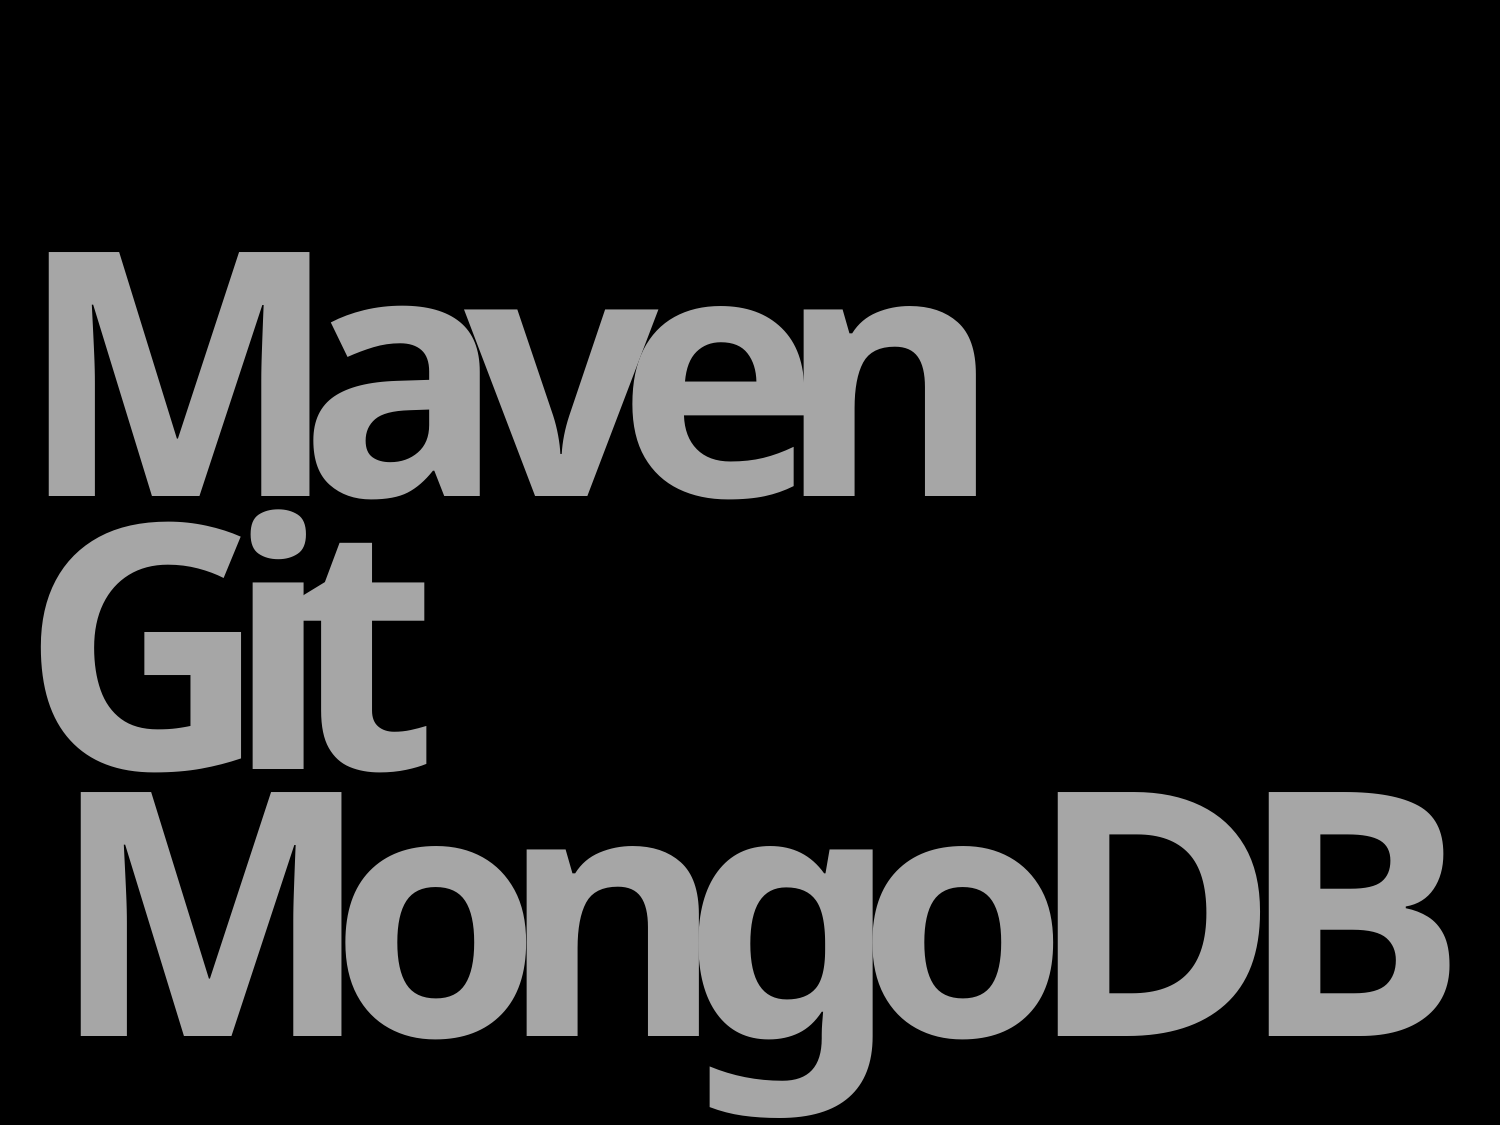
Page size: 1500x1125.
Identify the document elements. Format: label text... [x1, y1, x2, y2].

text_box MongoDB [35, 687, 1484, 1113]
text_box Git [6, 420, 453, 845]
text_box Maven [3, 147, 1017, 573]
